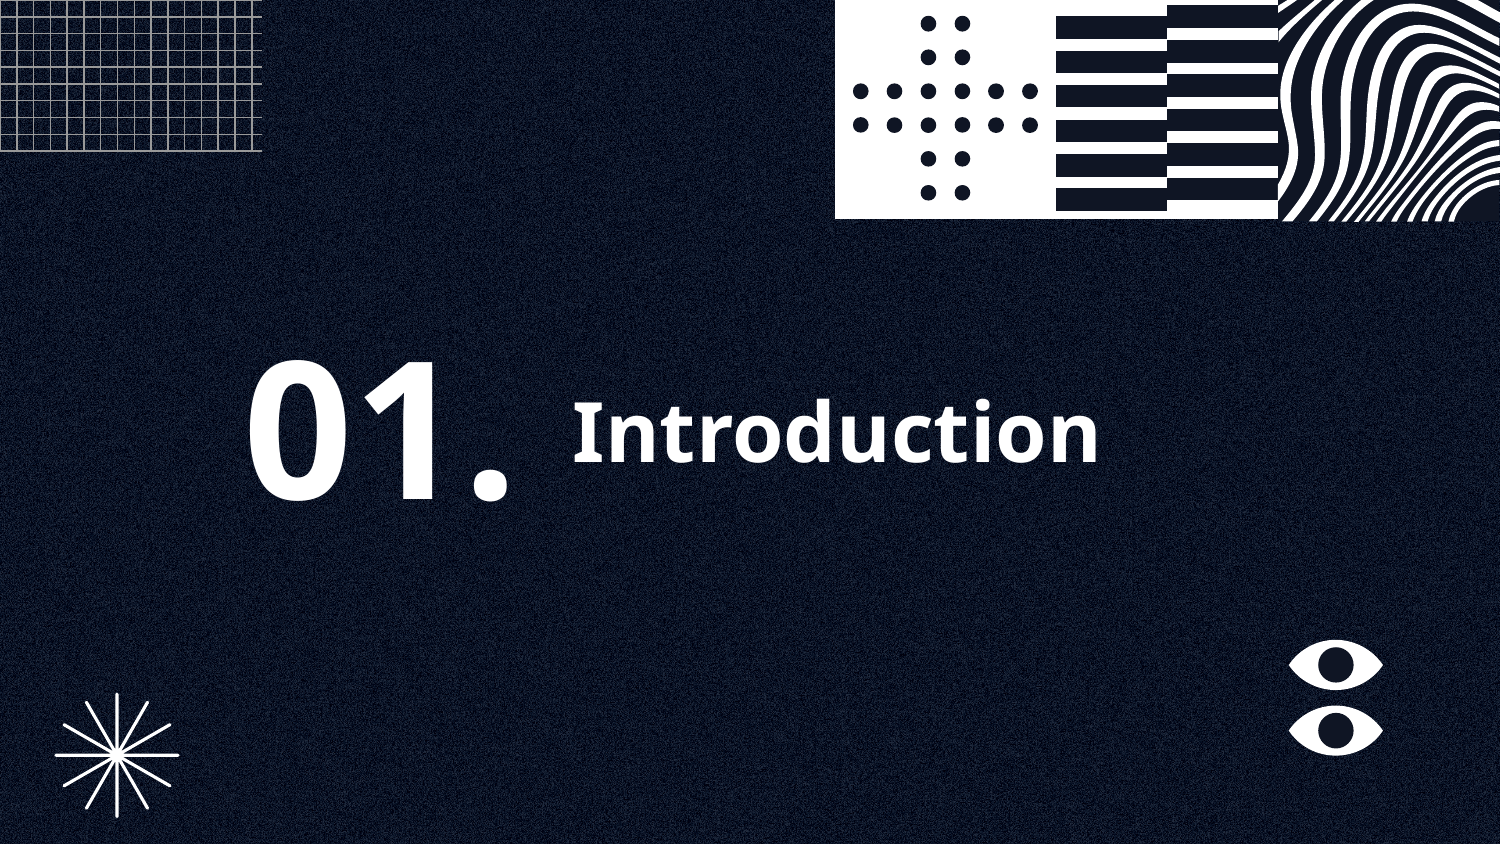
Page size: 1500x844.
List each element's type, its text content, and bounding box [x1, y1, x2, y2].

picture [1, 135, 16, 150]
picture [85, 34, 100, 50]
picture [152, 51, 167, 66]
picture [51, 18, 66, 33]
picture [68, 85, 83, 100]
picture [236, 85, 251, 100]
picture [152, 118, 167, 134]
picture [118, 68, 134, 83]
picture [152, 18, 167, 33]
picture [0, 0, 1500, 844]
picture [68, 1, 83, 16]
picture [236, 18, 251, 33]
picture [236, 51, 251, 66]
picture [135, 68, 150, 83]
picture [202, 18, 217, 33]
picture [185, 1, 201, 16]
picture [169, 118, 184, 134]
picture [51, 68, 66, 83]
picture [1, 118, 16, 134]
picture [51, 135, 66, 150]
picture [1, 1, 16, 16]
picture [68, 34, 83, 50]
picture [169, 1, 184, 16]
picture [202, 51, 217, 66]
picture [118, 1, 134, 16]
picture [101, 135, 117, 150]
picture [18, 135, 33, 150]
picture [152, 101, 167, 117]
picture [68, 101, 83, 117]
picture [118, 101, 134, 117]
picture [34, 85, 50, 100]
picture [1, 85, 16, 100]
picture [85, 18, 100, 33]
title Introduction [557, 360, 1280, 499]
picture [185, 85, 201, 100]
picture [51, 34, 66, 50]
picture [169, 68, 184, 83]
picture [118, 34, 134, 50]
picture [118, 85, 134, 100]
picture [68, 68, 83, 83]
picture [1, 101, 16, 117]
picture [236, 101, 251, 117]
picture [101, 85, 117, 100]
picture [68, 18, 83, 33]
picture [135, 18, 150, 33]
picture [236, 34, 251, 50]
picture [236, 68, 251, 83]
picture [101, 34, 117, 50]
picture [202, 68, 217, 83]
picture [101, 1, 117, 16]
picture [152, 1, 167, 16]
picture [85, 118, 100, 134]
picture [202, 1, 217, 16]
picture [51, 1, 66, 16]
picture [152, 68, 167, 83]
picture [169, 34, 184, 50]
picture [236, 135, 251, 150]
picture [219, 34, 234, 50]
picture [101, 18, 117, 33]
picture [34, 1, 50, 16]
picture [51, 85, 66, 100]
picture [152, 85, 167, 100]
picture [85, 51, 100, 66]
picture [135, 34, 150, 50]
picture [18, 68, 33, 83]
picture [101, 118, 117, 134]
picture [101, 68, 117, 83]
picture [185, 68, 201, 83]
picture [18, 118, 33, 134]
picture [169, 135, 184, 150]
picture [1, 18, 16, 33]
picture [34, 135, 50, 150]
picture [118, 18, 134, 33]
picture [185, 51, 201, 66]
picture [169, 51, 184, 66]
picture [135, 1, 150, 16]
picture [152, 34, 167, 50]
picture [118, 118, 134, 134]
picture [135, 51, 150, 66]
picture [101, 101, 117, 117]
picture [34, 18, 50, 33]
picture [236, 1, 251, 16]
picture [219, 51, 234, 66]
picture [236, 118, 251, 134]
picture [34, 101, 50, 117]
picture [135, 101, 150, 117]
picture [18, 51, 33, 66]
picture [68, 118, 83, 134]
picture [18, 101, 33, 117]
picture [152, 135, 167, 150]
picture [169, 101, 184, 117]
picture [202, 101, 217, 117]
picture [135, 118, 150, 134]
picture [118, 51, 134, 66]
picture [85, 1, 100, 16]
picture [202, 34, 217, 50]
picture [1, 51, 16, 66]
picture [169, 85, 184, 100]
picture [185, 18, 201, 33]
picture [68, 135, 83, 150]
picture [1, 68, 16, 83]
picture [219, 1, 234, 16]
picture [34, 68, 50, 83]
picture [219, 101, 234, 117]
picture [185, 118, 201, 134]
picture [51, 51, 66, 66]
picture [118, 135, 134, 150]
picture [185, 34, 201, 50]
picture [51, 118, 66, 134]
picture [85, 68, 100, 83]
picture [185, 101, 201, 117]
picture [135, 135, 150, 150]
picture [51, 101, 66, 117]
picture [202, 85, 217, 100]
picture [18, 34, 33, 50]
picture [202, 135, 217, 150]
picture [85, 135, 100, 150]
picture [34, 118, 50, 134]
picture [219, 68, 234, 83]
picture [219, 118, 234, 134]
picture [202, 118, 217, 134]
picture [34, 34, 50, 50]
picture [85, 85, 100, 100]
picture [34, 51, 50, 66]
picture [18, 85, 33, 100]
title 01. [202, 347, 533, 499]
picture [18, 1, 33, 16]
picture [68, 51, 83, 66]
picture [101, 51, 117, 66]
picture [219, 85, 234, 100]
picture [169, 18, 184, 33]
picture [135, 85, 150, 100]
picture [219, 18, 234, 33]
picture [1, 34, 16, 50]
picture [18, 18, 33, 33]
picture [85, 101, 100, 117]
picture [185, 135, 201, 150]
picture [219, 135, 234, 150]
